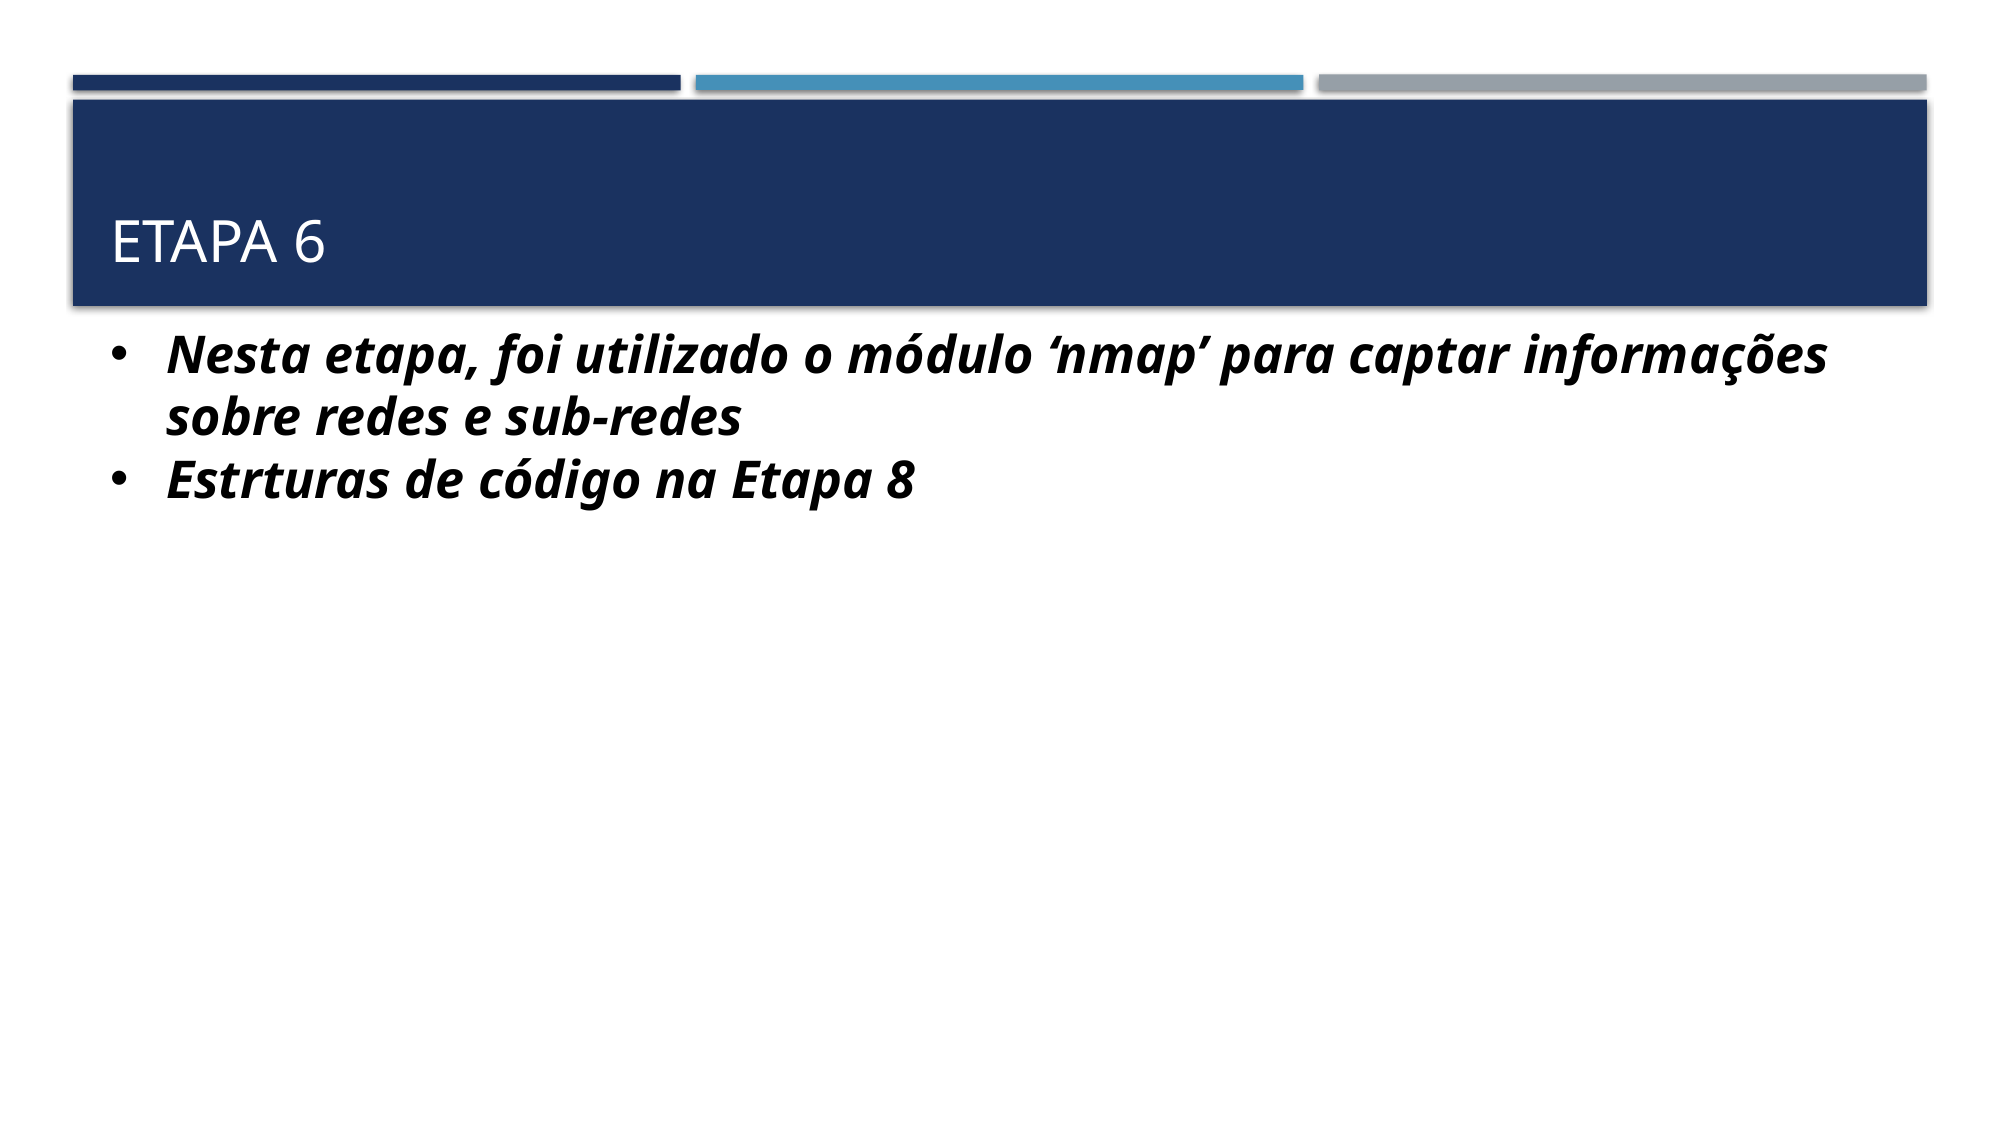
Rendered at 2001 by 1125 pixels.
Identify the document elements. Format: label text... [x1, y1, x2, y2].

text_box Nesta etapa, foi utilizado o módulo ‘nmap’ para captar informações sobre redes e sub-redes Estrturas de código na Etapa 8 [95, 313, 1905, 516]
title Etapa 6 [95, 119, 1905, 282]
